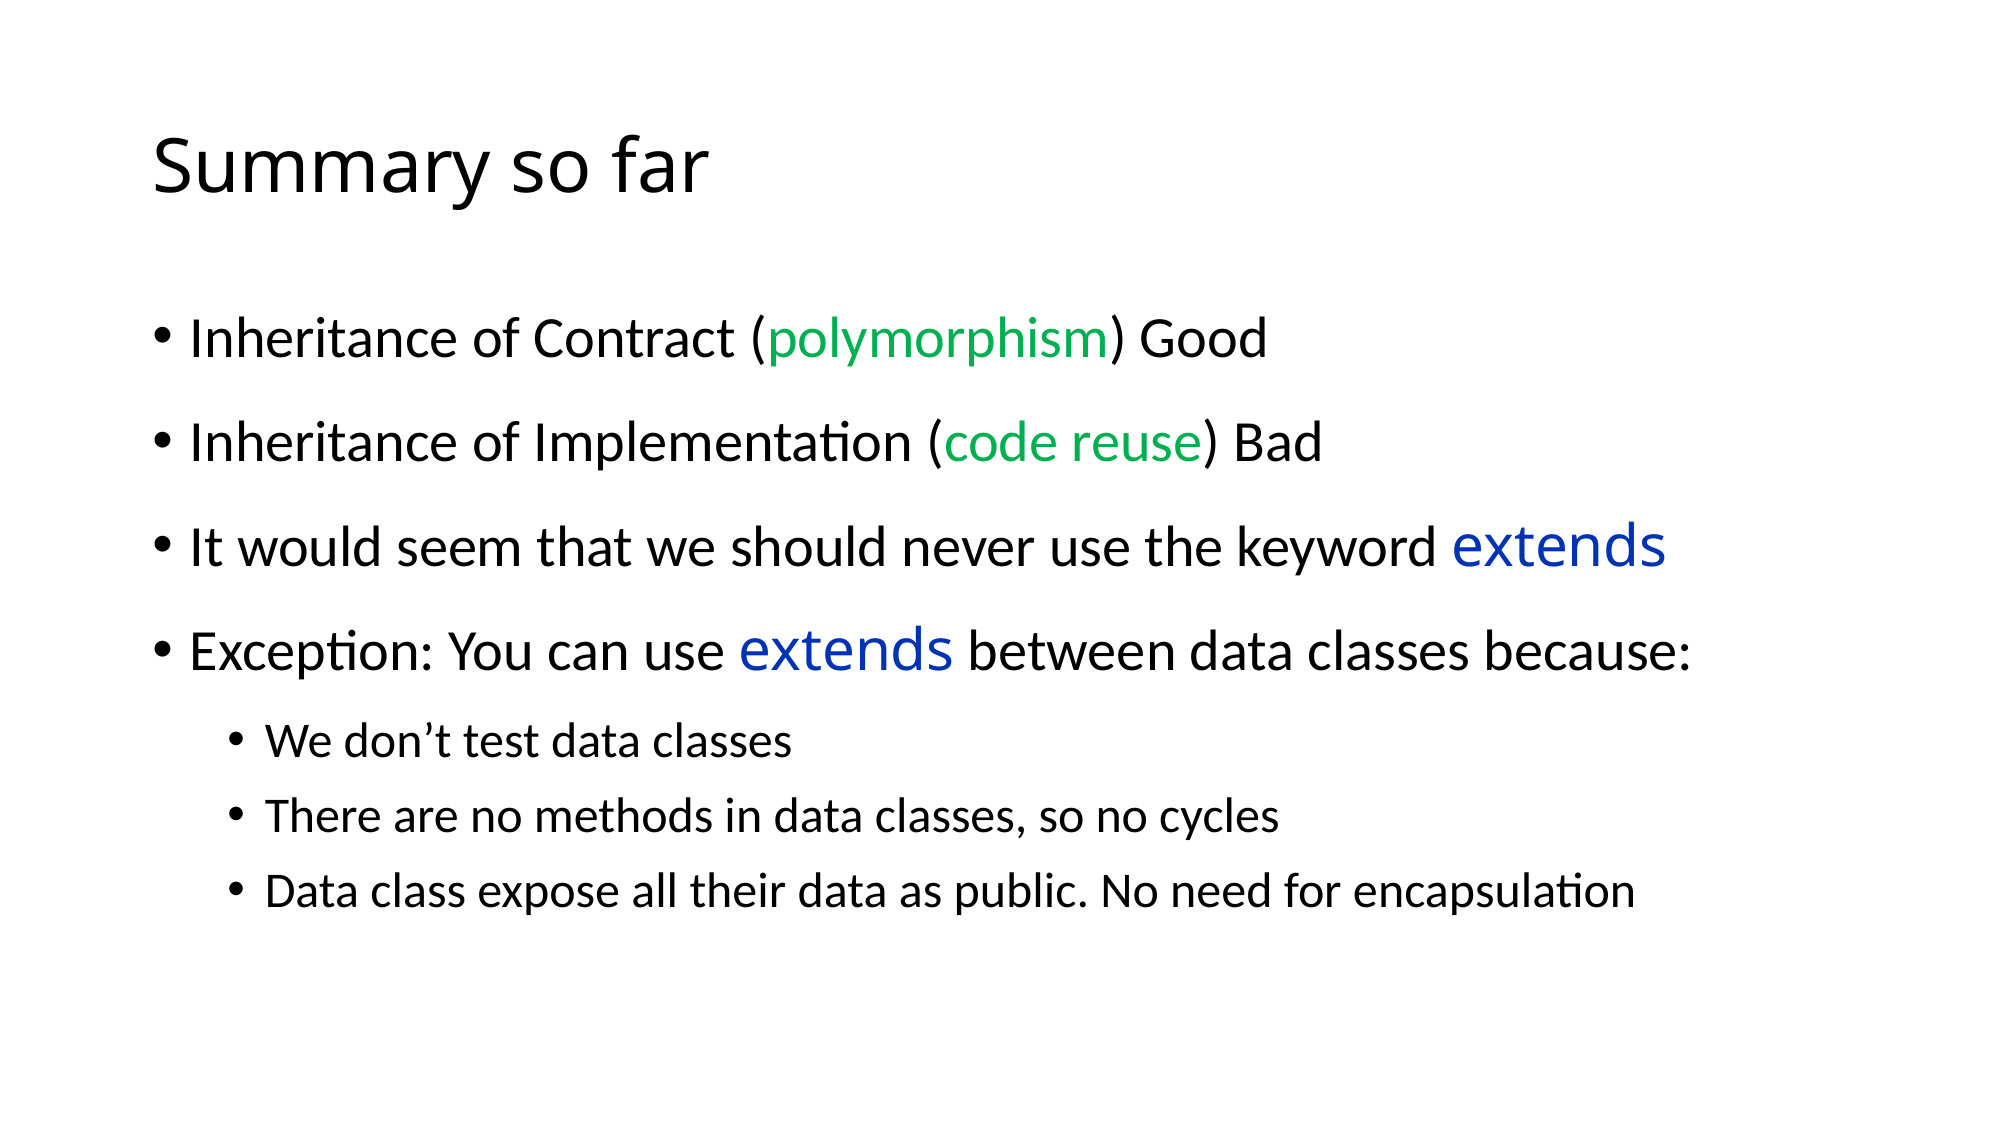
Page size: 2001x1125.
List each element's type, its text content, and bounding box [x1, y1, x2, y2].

list Inheritance of Contract (polymorphism) Good Inheritance of Implementation (code reuse) Bad It would seem that we should never use the keyword extends Exception: You can use extends between data classes because: We don’t test data classes There are no methods in data classes, so no cycles Data class expose all their data as public. No need for encapsulation [137, 299, 1863, 1014]
title Summary so far [137, 59, 1863, 278]
